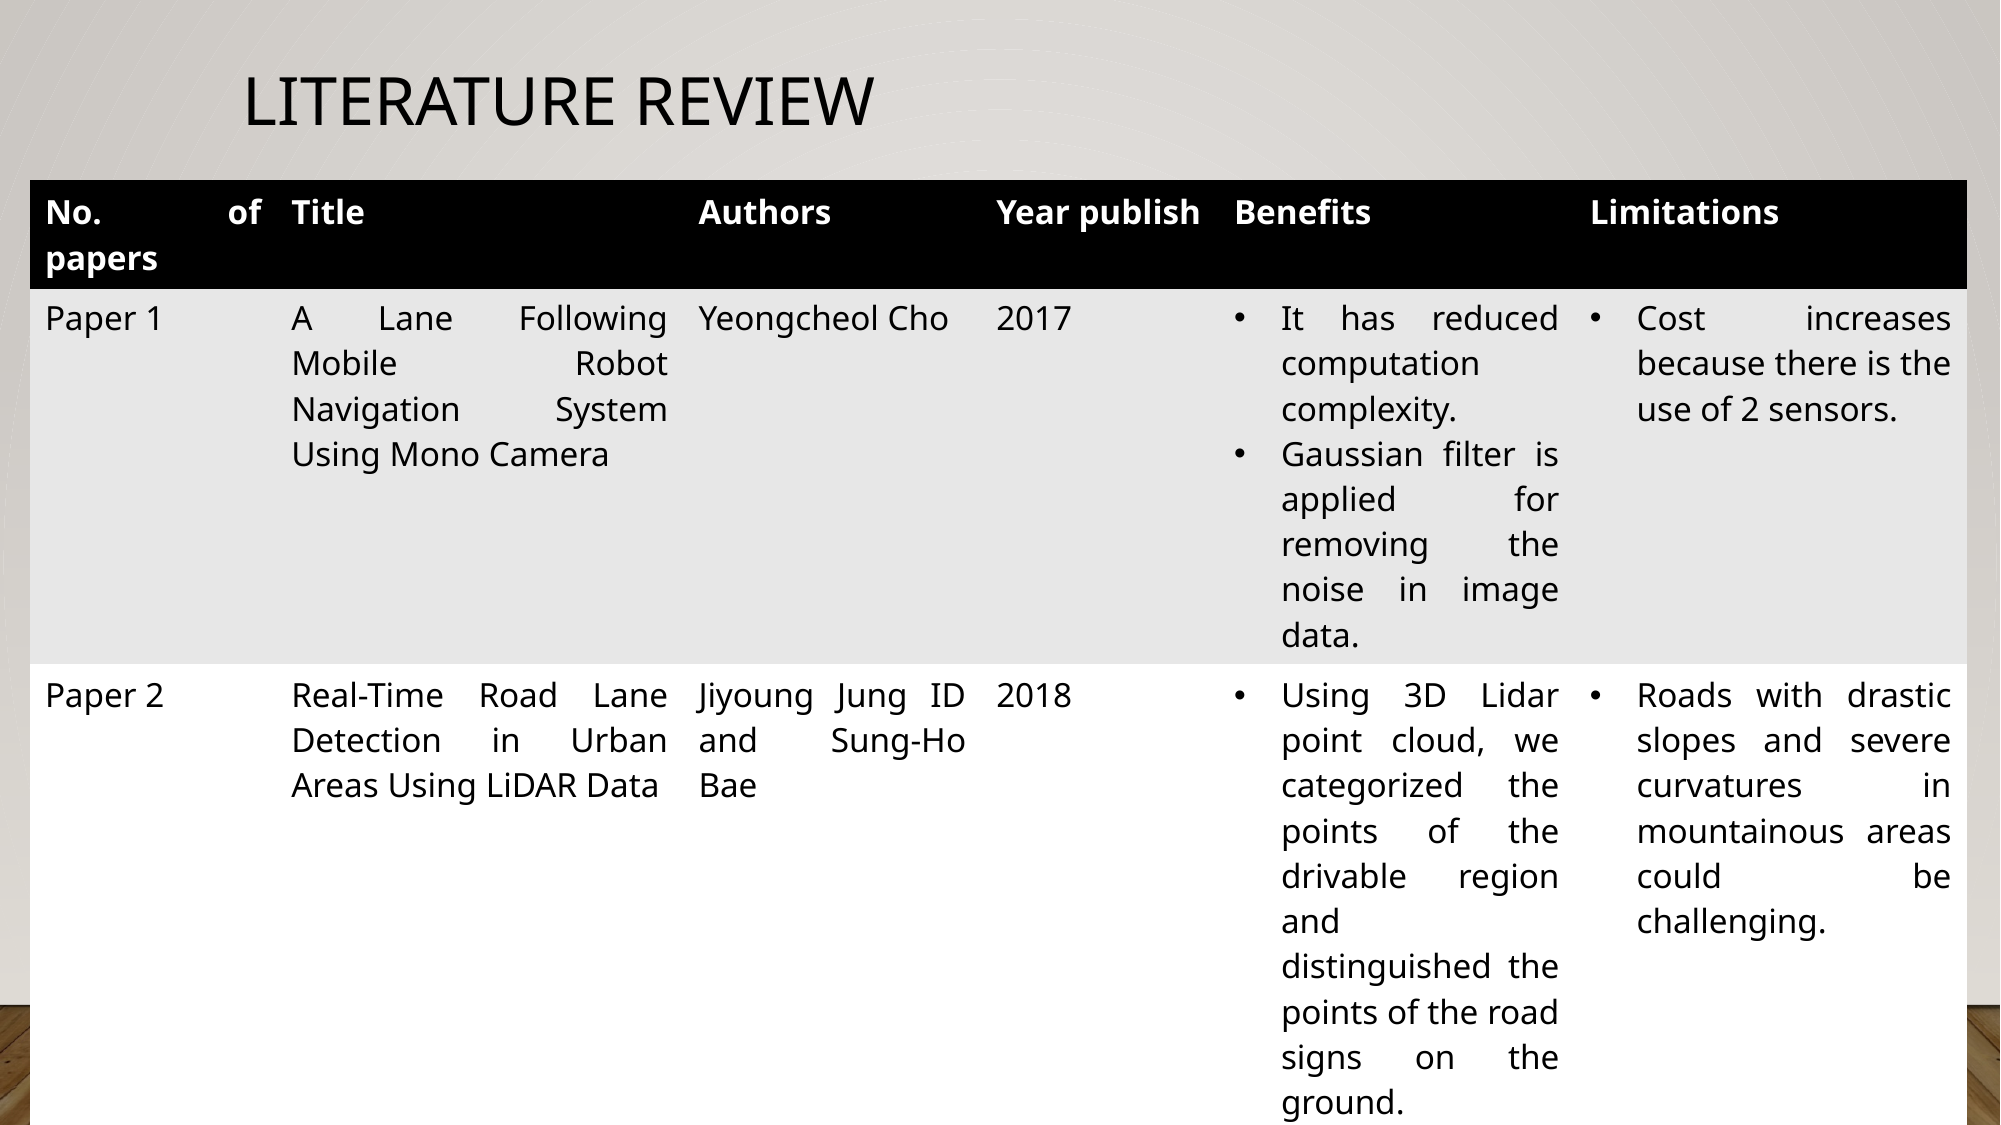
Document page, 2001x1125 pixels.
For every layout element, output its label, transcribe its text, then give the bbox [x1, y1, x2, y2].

table_cell Paper 1 [30, 289, 276, 664]
picture [0, 1005, 30, 1125]
table_cell 2018 [981, 664, 1219, 1125]
table_cell It has reduced computation complexity. Gaussian filter is applied for removing the noise in image data. [1219, 289, 1575, 664]
table_cell Jiyoung Jung ID and Sung-Ho Bae [684, 664, 981, 1125]
table_header Title [276, 184, 684, 286]
table_cell Using 3D Lidar point cloud, we categorized the points of the drivable region and distinguished the points of the road signs on the ground. [1219, 664, 1575, 1125]
table_cell Roads with drastic slopes and severe curvatures in mountainous areas could be challenging. [1575, 664, 1967, 1125]
title Literature review [227, 60, 1803, 157]
table_header No. of papers [30, 184, 276, 286]
table_cell 2017 [981, 289, 1219, 664]
picture [1967, 1005, 2000, 1125]
table_cell Paper 2 [30, 664, 276, 1125]
table_cell Real-Time Road Lane Detection in Urban Areas Using LiDAR Data [276, 664, 684, 1125]
table_header Authors [684, 184, 981, 286]
table_cell A Lane Following Mobile Robot Navigation System Using Mono Camera [276, 289, 684, 664]
table_cell Yeongcheol Cho [684, 289, 981, 664]
table_cell Cost increases because there is the use of 2 sensors. [1575, 289, 1967, 664]
table_header Year publish [981, 184, 1219, 286]
table_header Benefits [1219, 184, 1575, 286]
table_header Limitations [1575, 184, 1967, 286]
